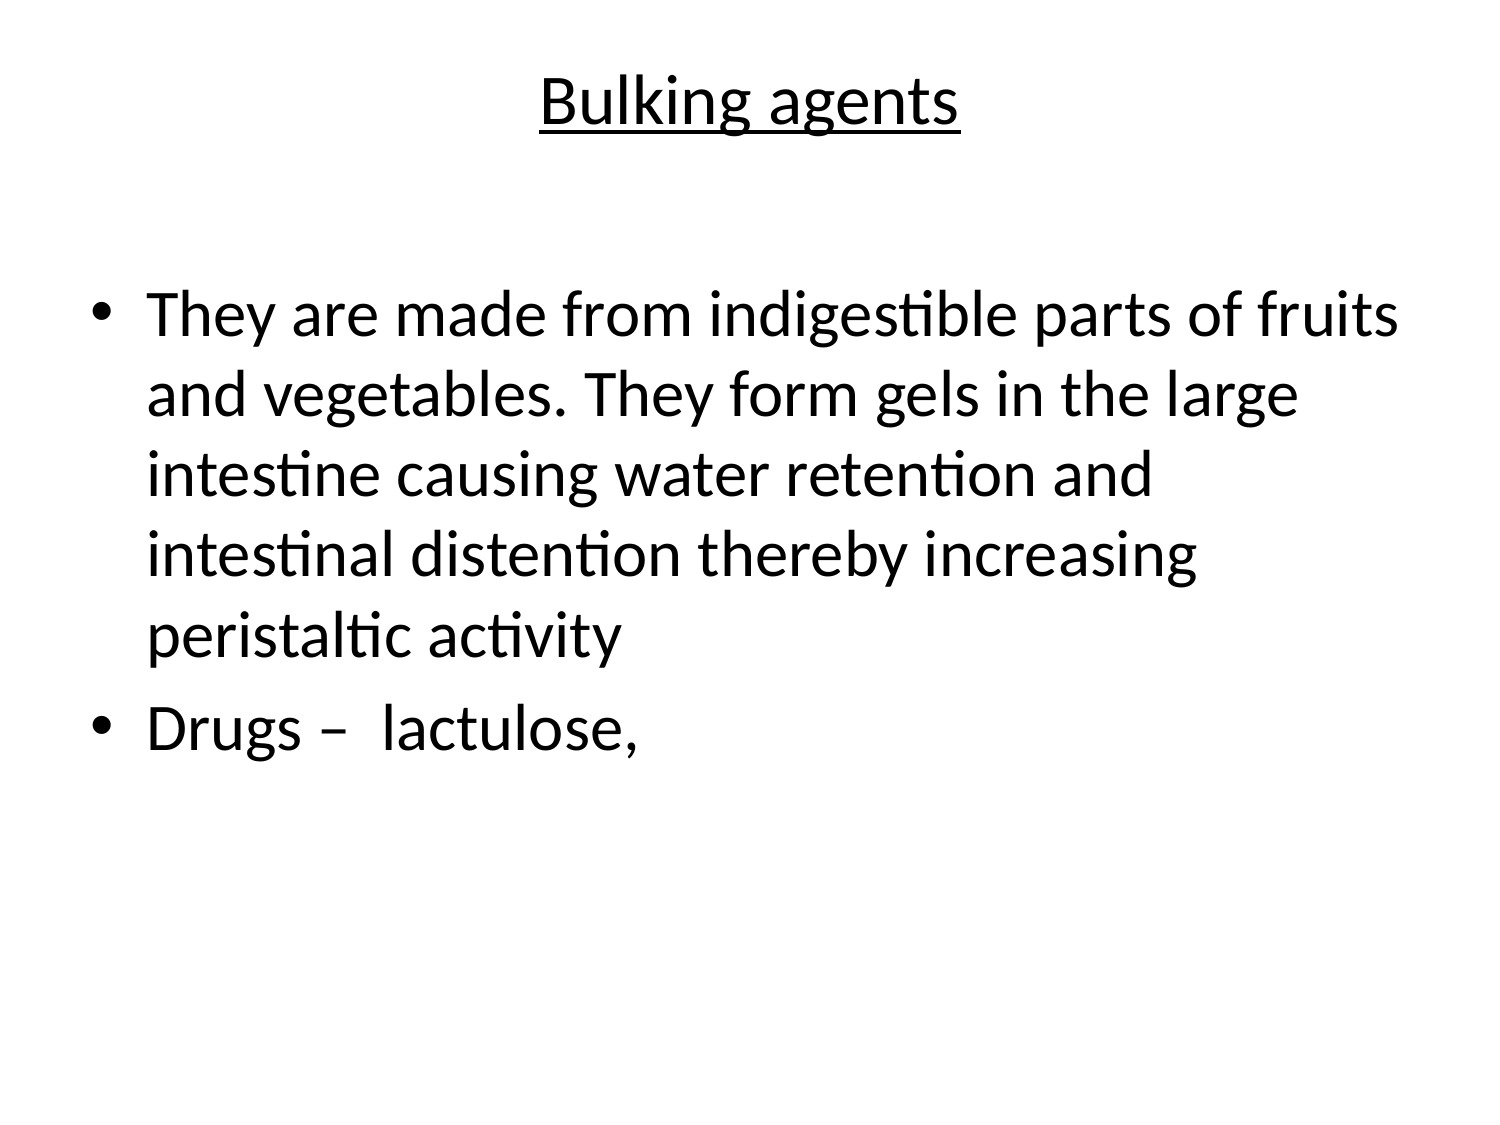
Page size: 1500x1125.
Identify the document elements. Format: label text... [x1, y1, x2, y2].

list They are made from indigestible parts of fruits and vegetables. They form gels in the large intestine causing water retention and intestinal distention thereby increasing peristaltic activity Drugs – lactulose, [75, 262, 1425, 1005]
title Bulking agents [75, 45, 1425, 233]
